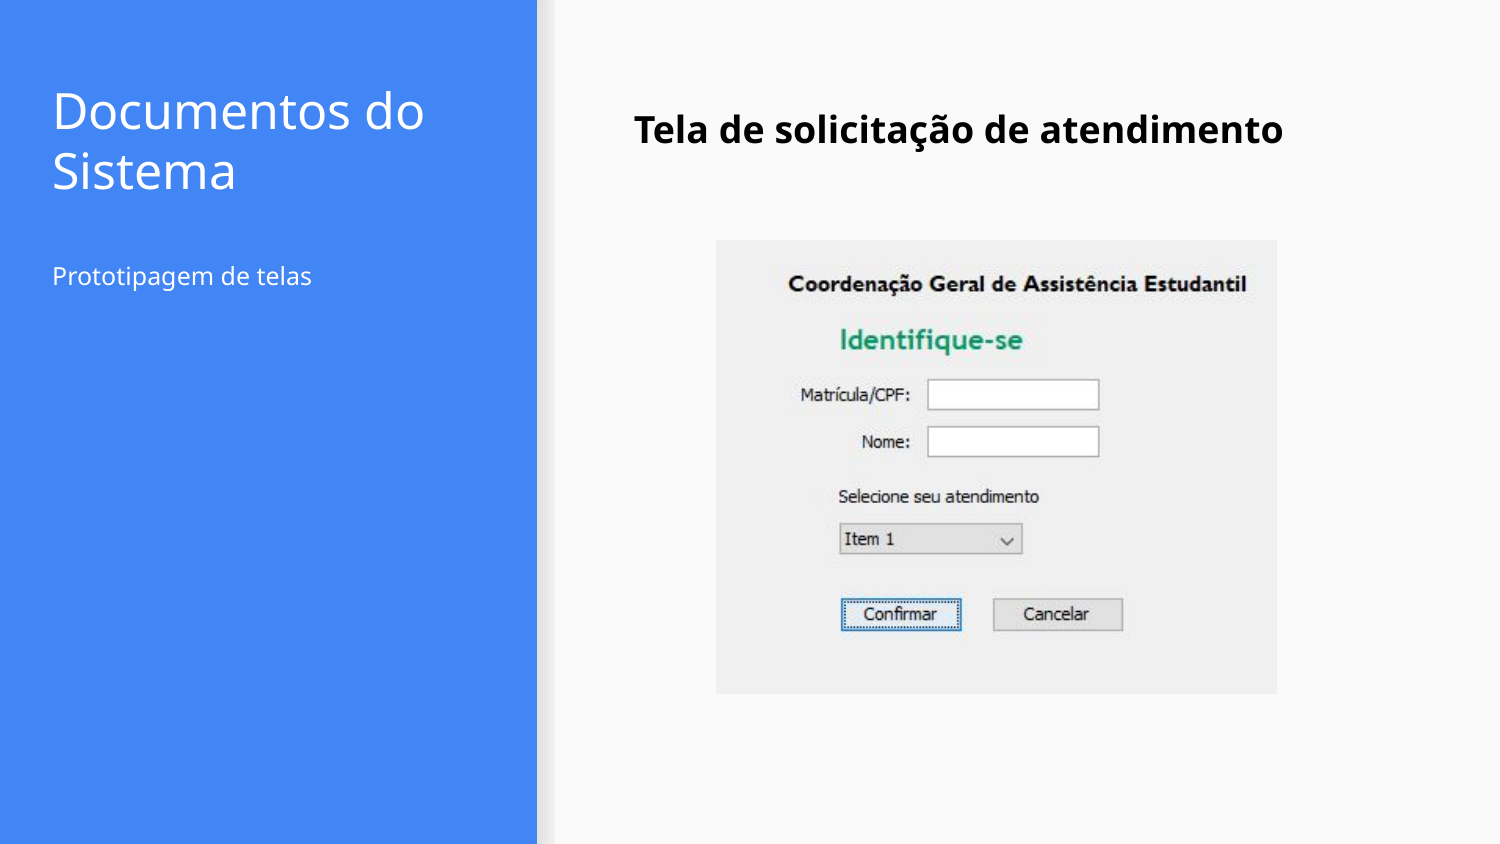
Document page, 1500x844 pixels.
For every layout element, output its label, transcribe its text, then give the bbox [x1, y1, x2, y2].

text_box Tela de solicitação de atendimento [618, 90, 1425, 166]
picture [716, 240, 1277, 694]
list Prototipagem de telas [37, 240, 498, 760]
title Documentos do Sistema [37, 58, 498, 216]
